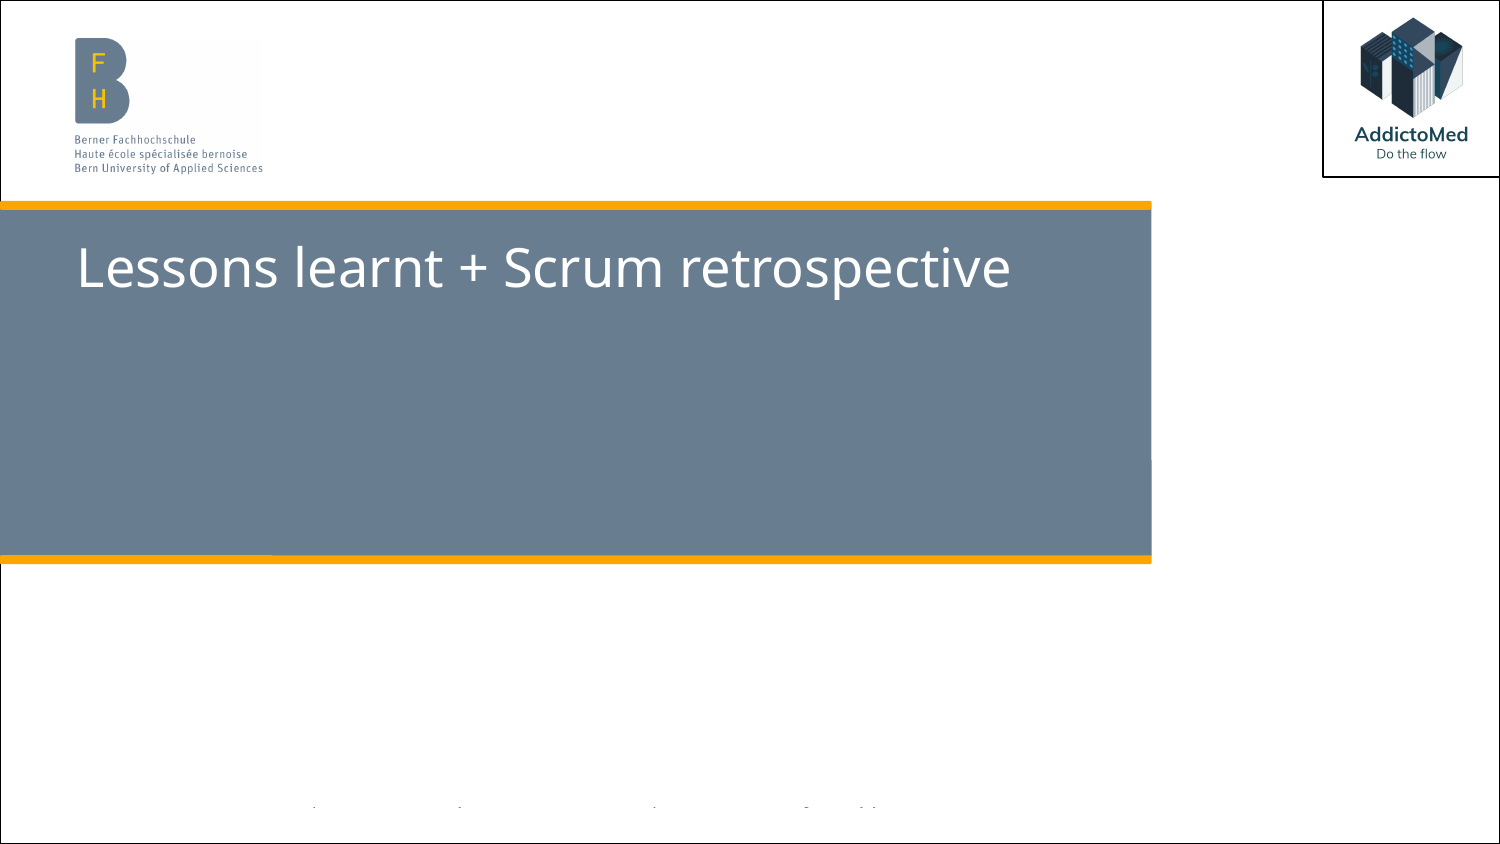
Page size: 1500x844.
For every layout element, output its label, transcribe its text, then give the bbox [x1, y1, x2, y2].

picture [74, 38, 263, 175]
picture [1324, 0, 1500, 176]
title Lessons learnt + Scrum retrospective [76, 226, 1146, 292]
